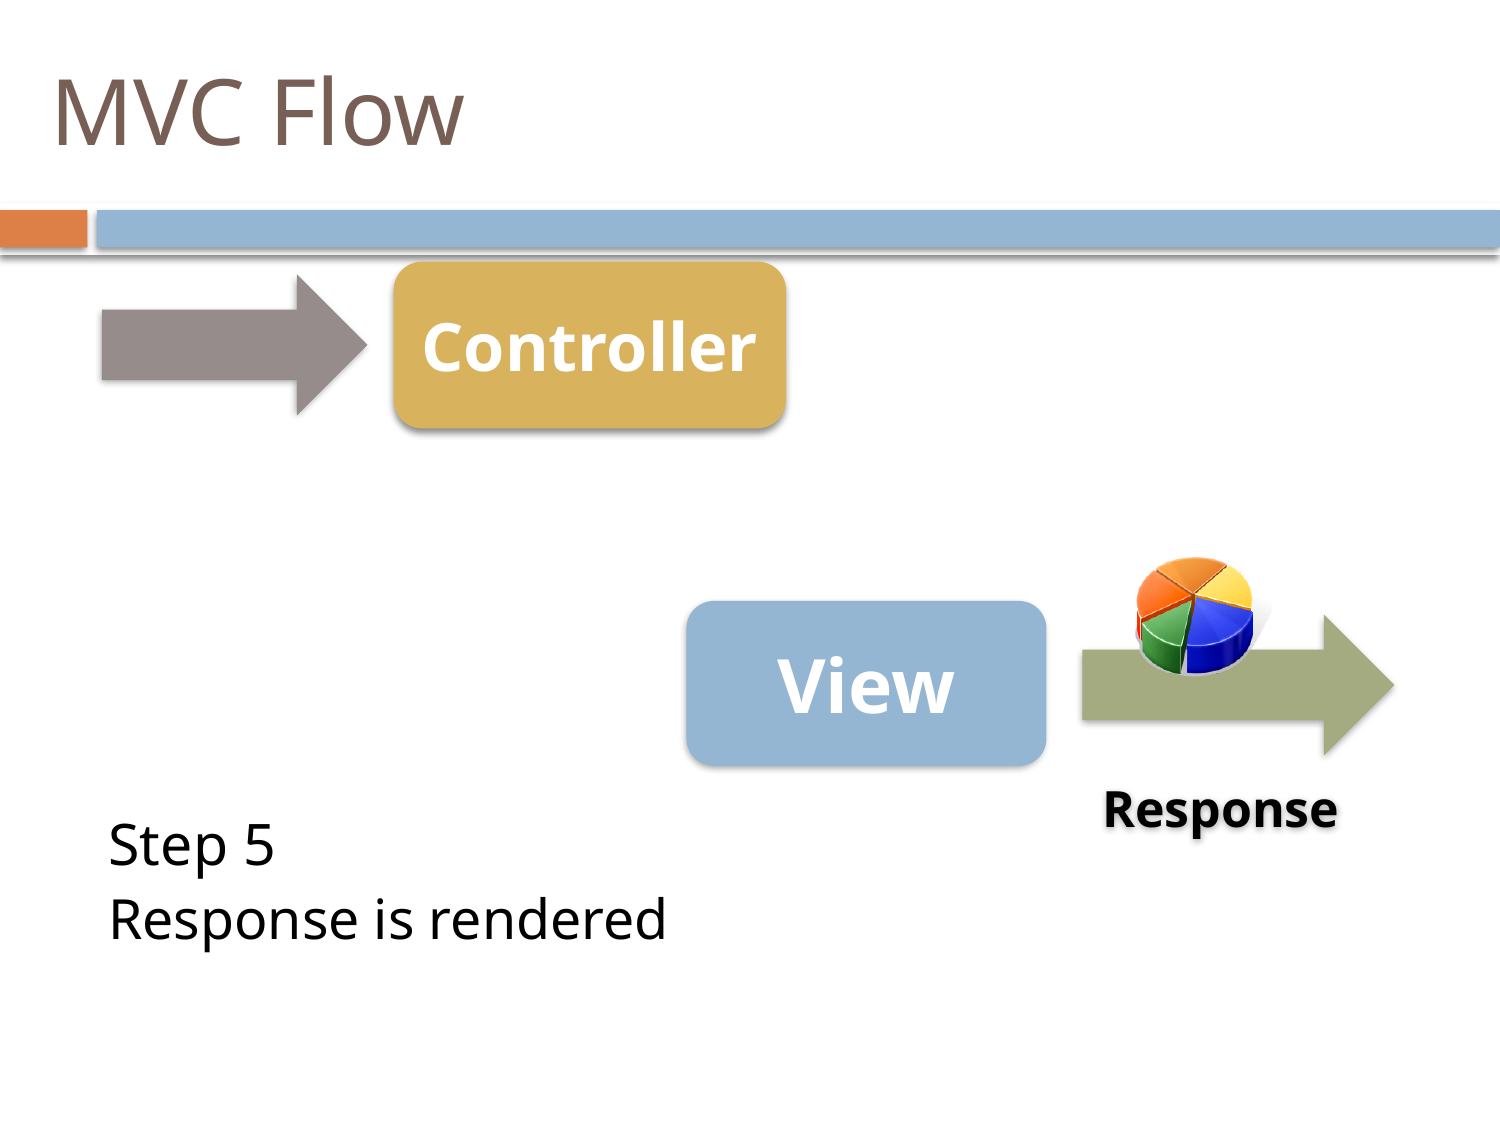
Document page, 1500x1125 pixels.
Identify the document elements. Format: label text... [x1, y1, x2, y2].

text_box Response [1082, 614, 1395, 756]
text_box View [686, 600, 1047, 766]
text_box [101, 274, 368, 416]
title MVC Flow [35, 58, 1317, 159]
list Step 5 Response is rendered [93, 808, 1315, 960]
text_box Controller [393, 261, 787, 429]
picture [1132, 541, 1272, 681]
